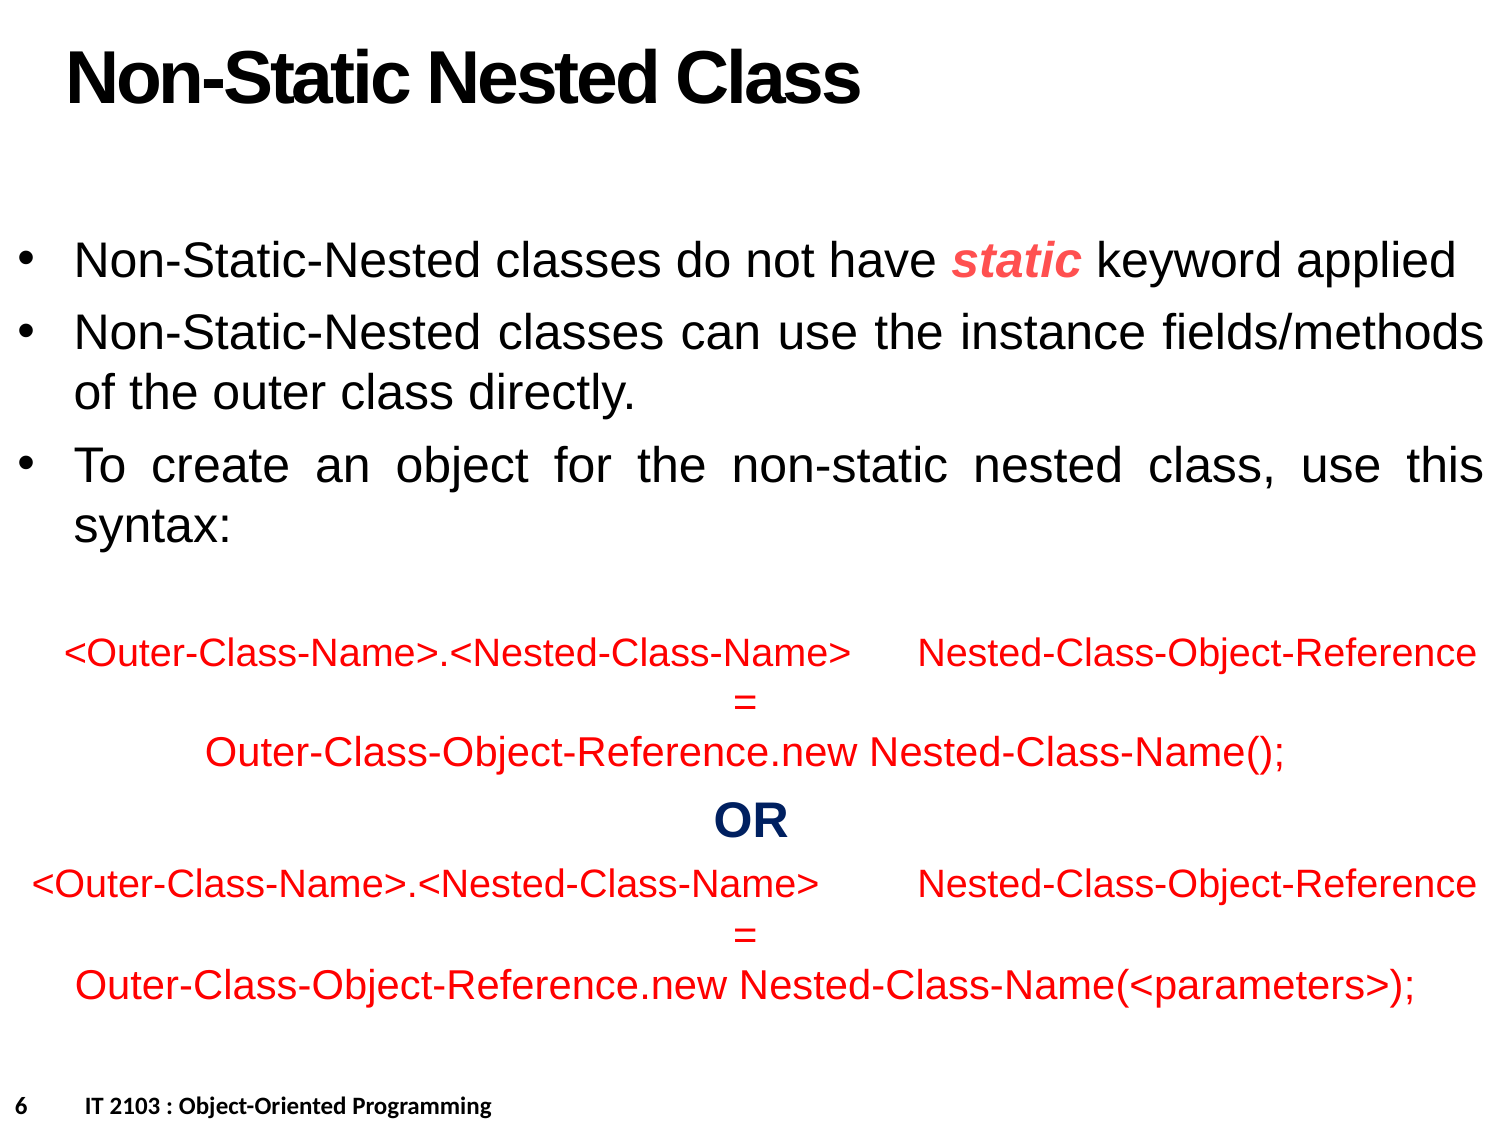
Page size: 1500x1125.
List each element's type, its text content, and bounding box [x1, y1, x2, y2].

text_box Non-Static-Nested classes do not have static keyword applied Non-Static-Nested classes can use the instance fields/methods of the outer class directly. To create an object for the non-static nested class, use this syntax: <Outer-Class-Name>.<Nested-Class-Name> Nested-Class-Object-Reference = Outer-Class-Object-Reference.new Nested-Class-Name(); OR <Outer-Class-Name>.<Nested-Class-Name> Nested-Class-Object-Reference = Outer-Class-Object-Reference.new Nested-Class-Name(<parameters>); [2, 219, 1500, 1015]
list Non-Static Nested Class [50, 24, 1088, 213]
